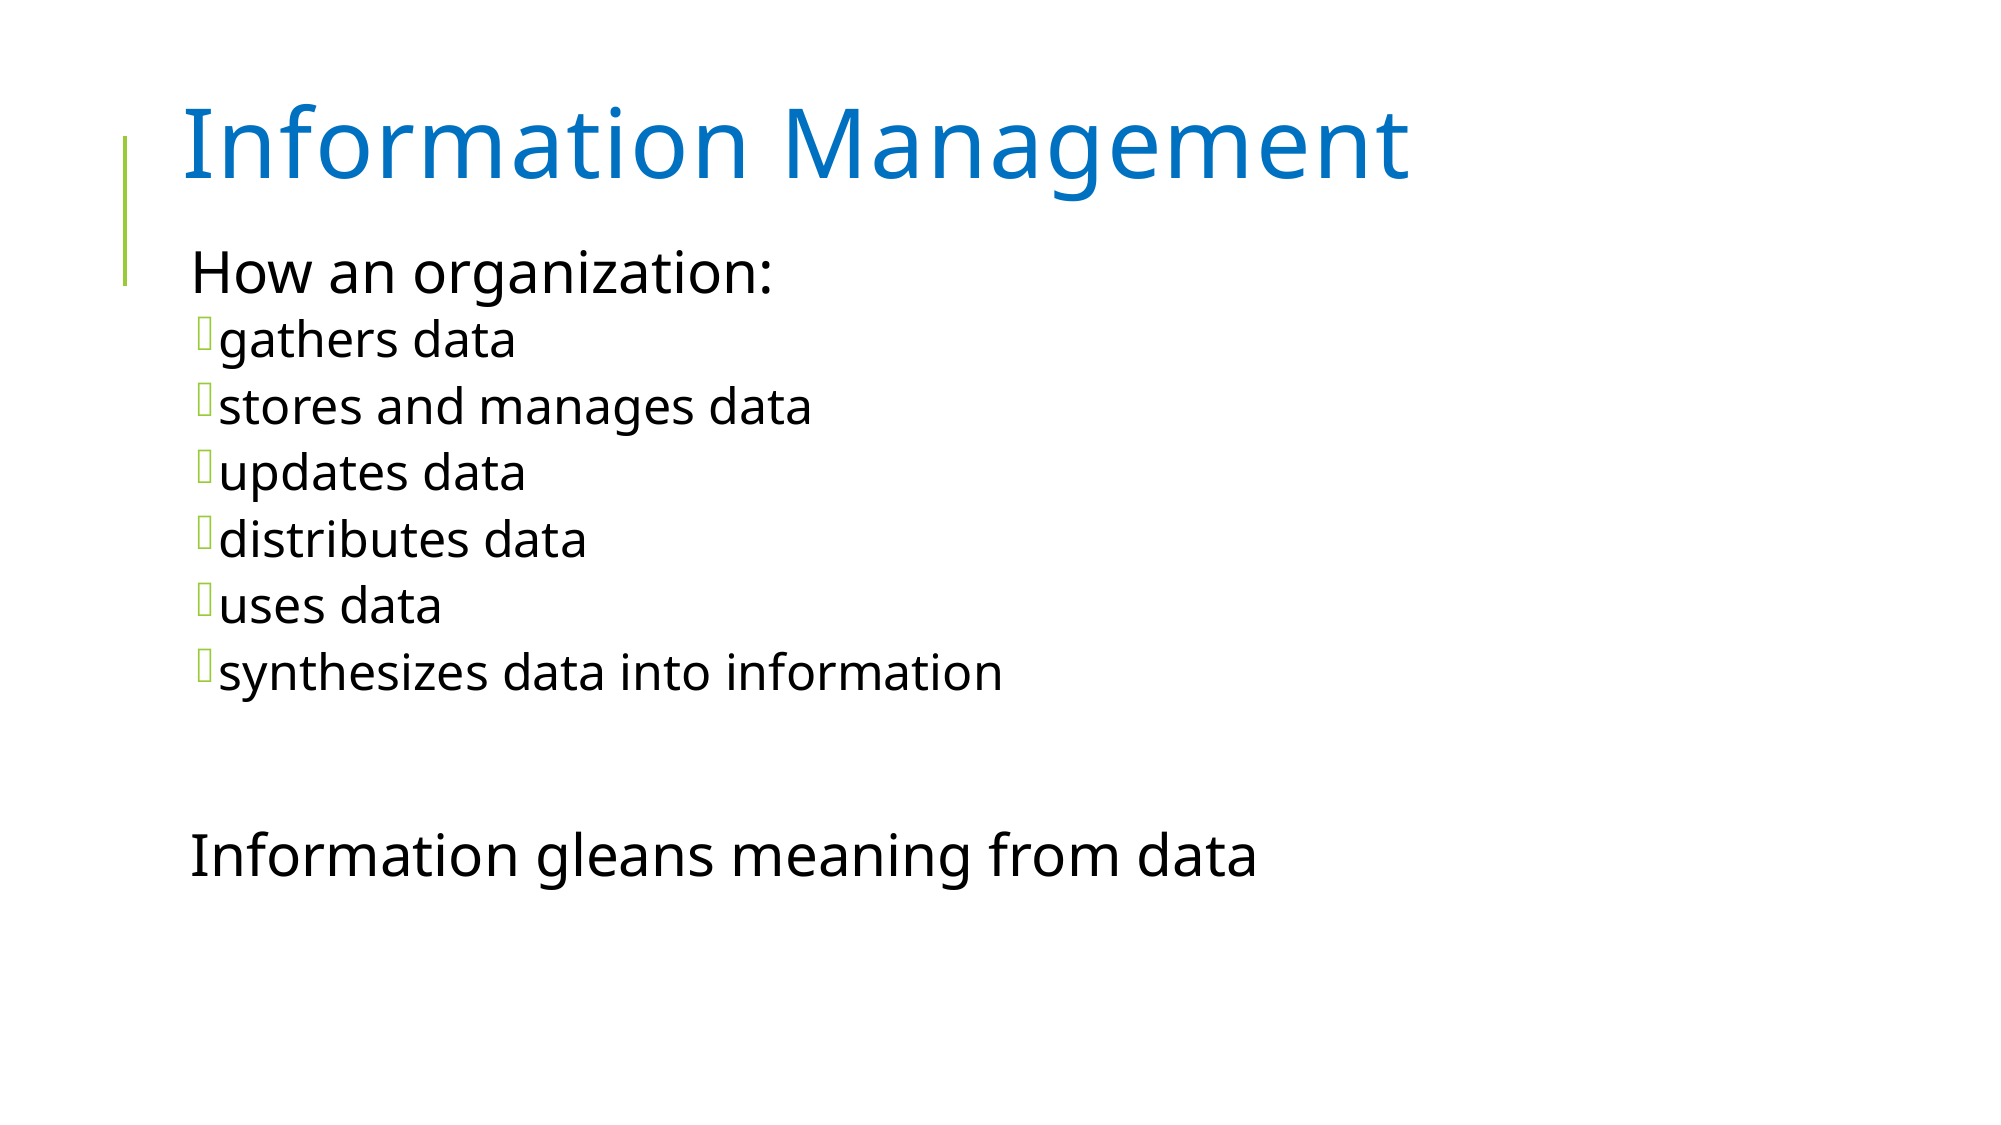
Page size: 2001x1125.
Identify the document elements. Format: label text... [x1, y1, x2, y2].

list How an organization: gathers data stores and manages data updates data distributes data uses data synthesizes data into information Information gleans meaning from data [168, 235, 1763, 1035]
title Information Management [168, 96, 1763, 205]
